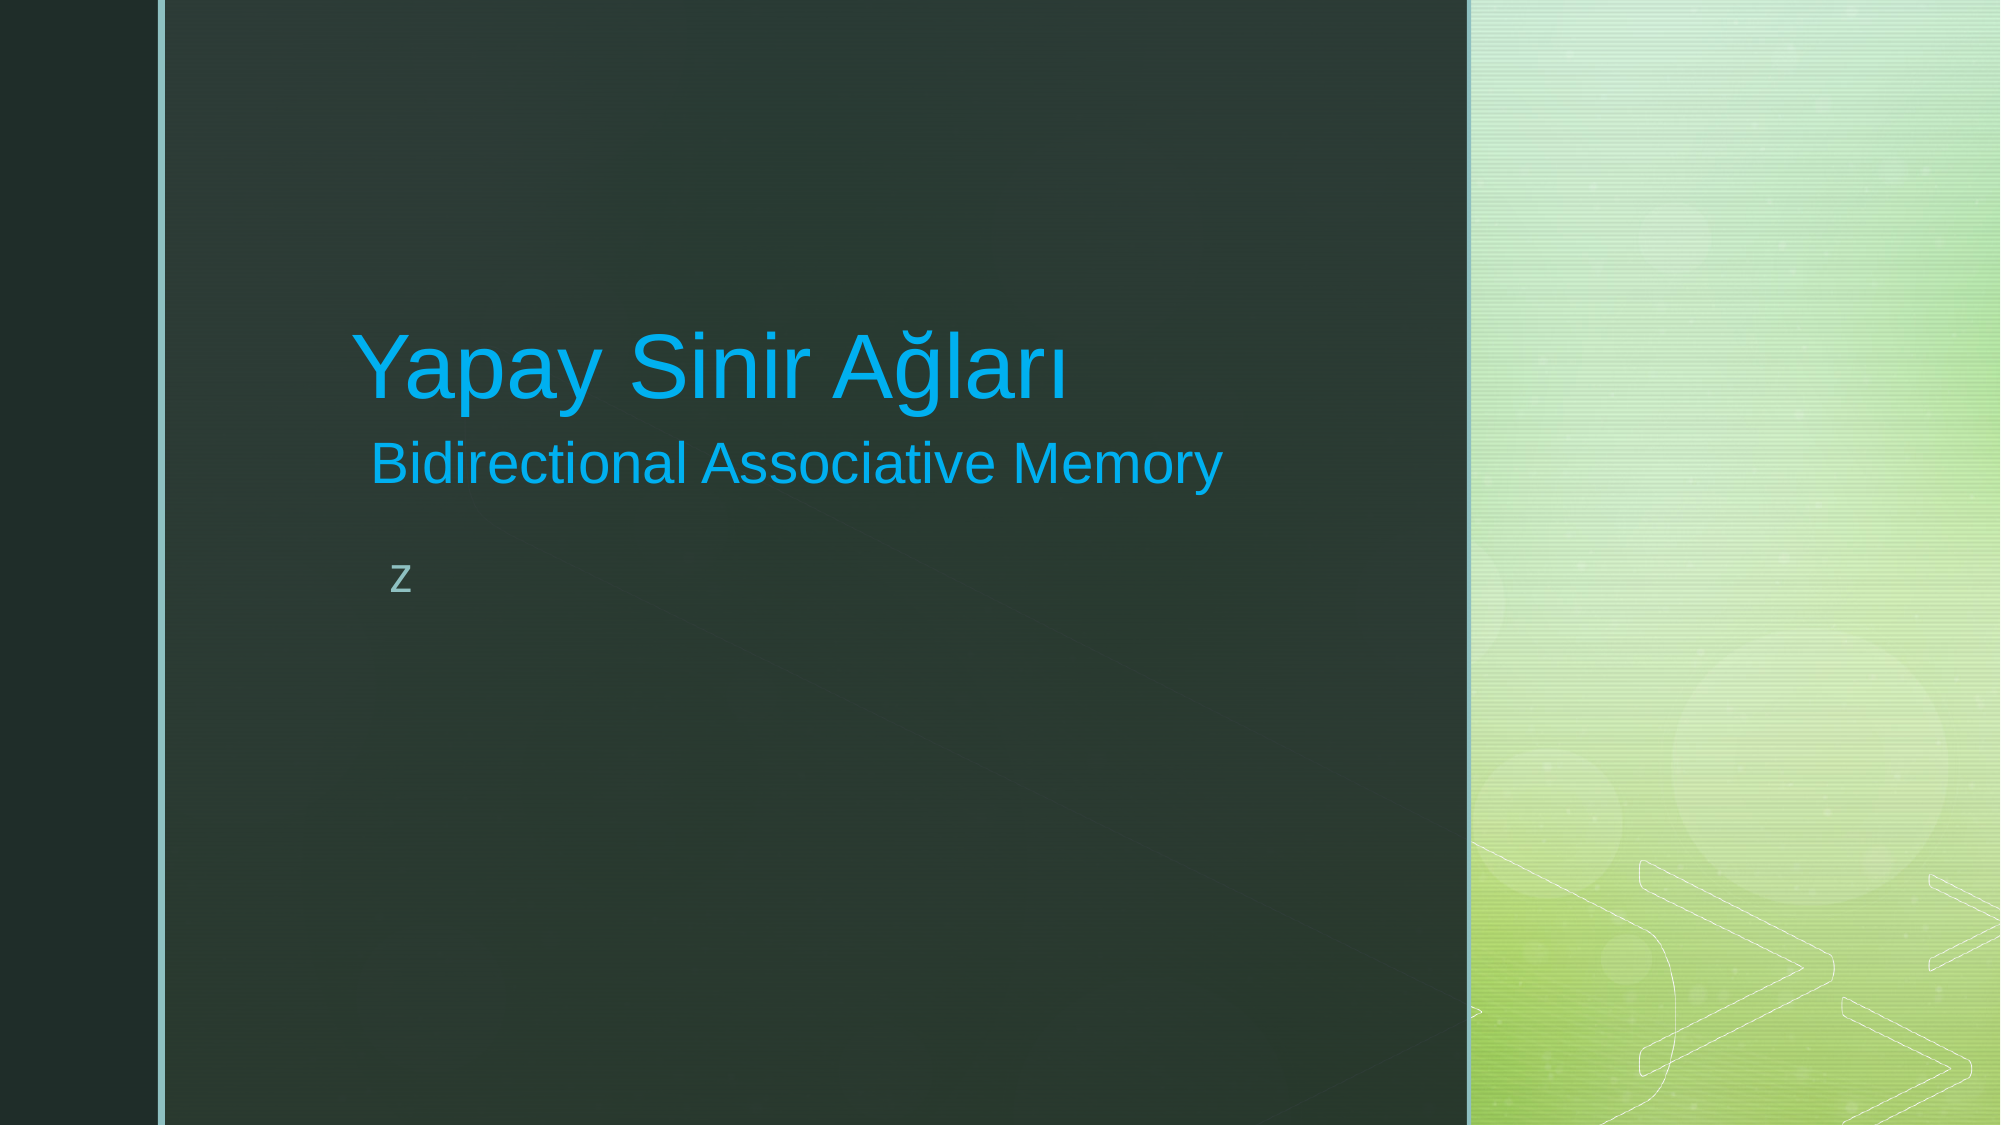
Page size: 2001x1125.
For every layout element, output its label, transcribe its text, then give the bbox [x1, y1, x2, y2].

title Yapay Sinir Ağları Bidirectional Associative Memory [334, 311, 1362, 685]
picture [1472, 0, 2001, 1125]
